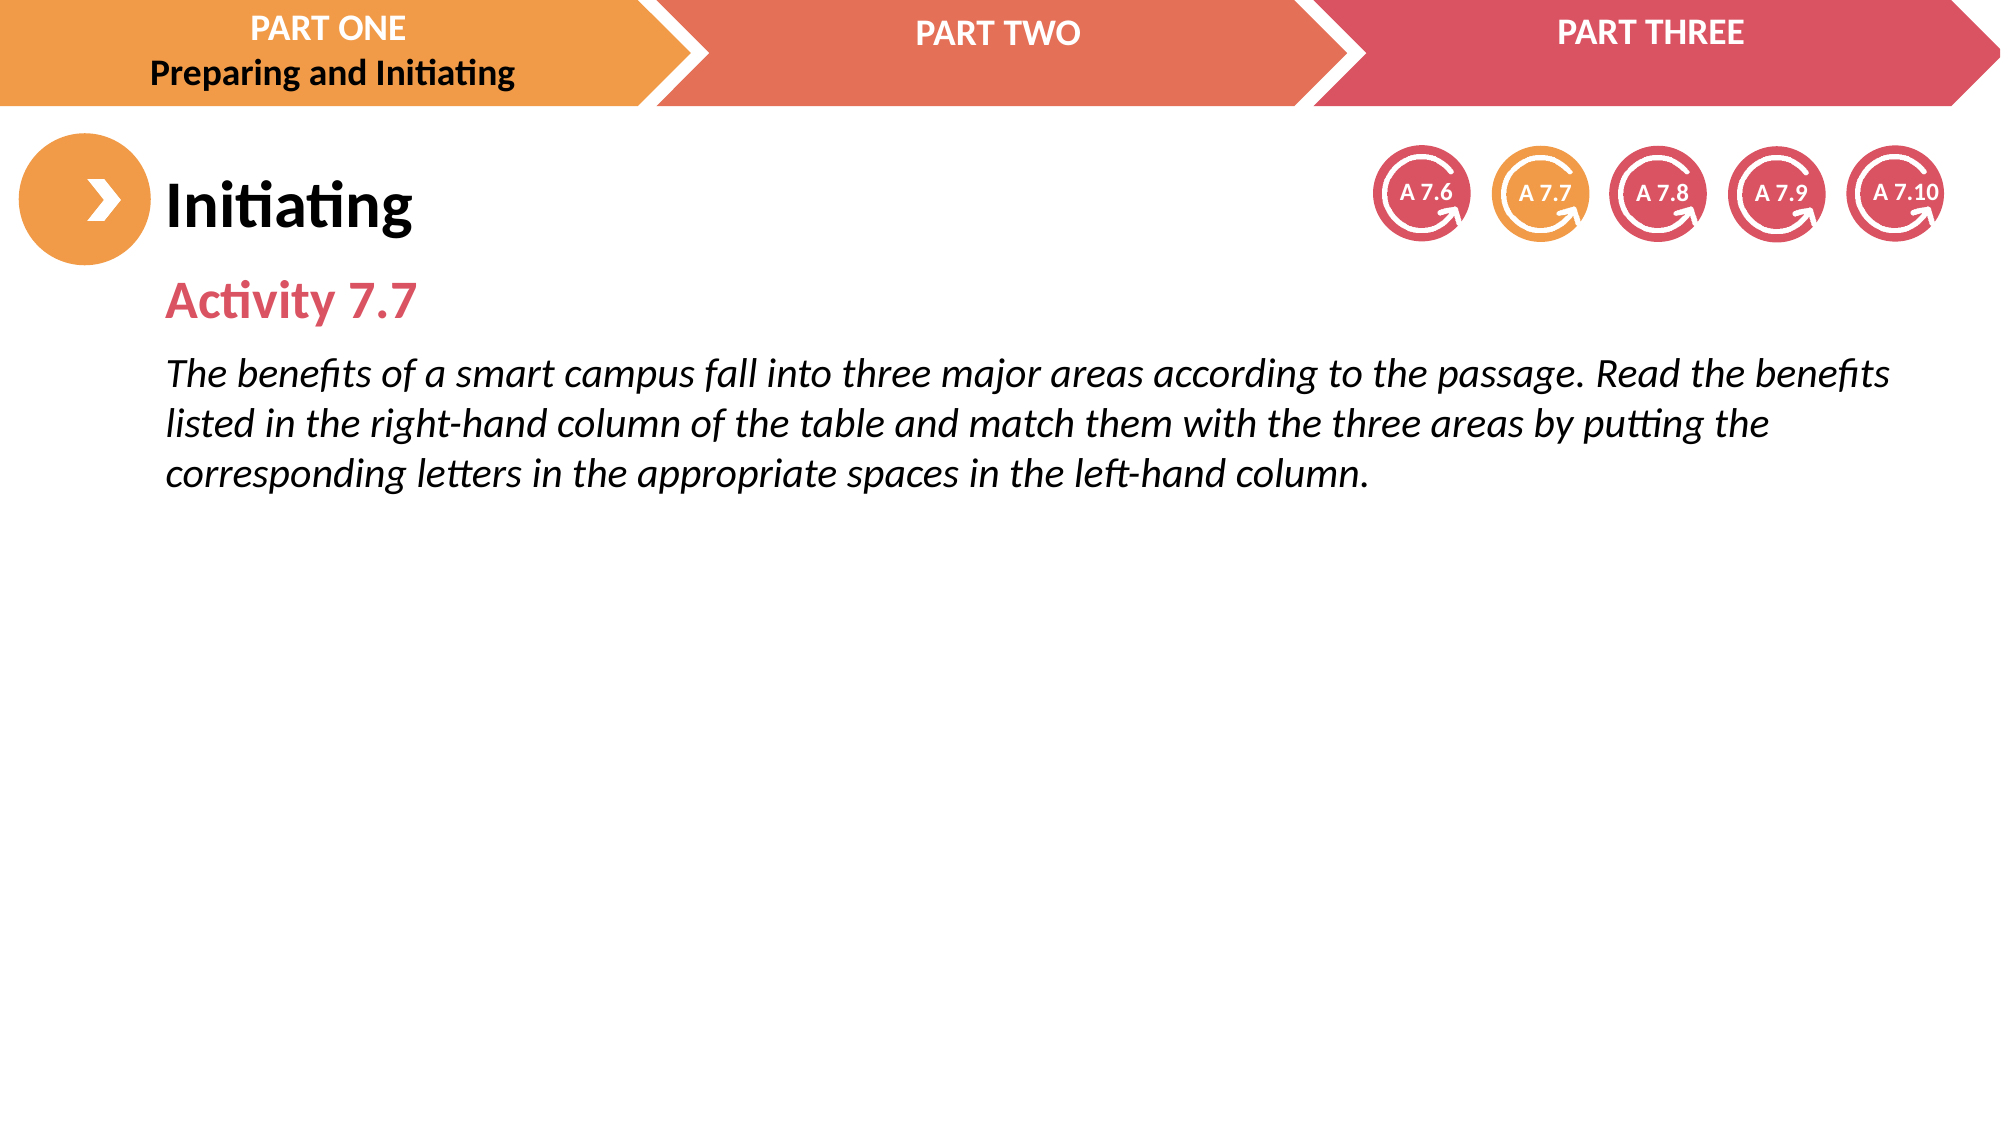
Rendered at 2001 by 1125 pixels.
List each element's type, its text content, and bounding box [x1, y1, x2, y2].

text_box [1727, 146, 1860, 243]
text_box The benefits of a smart campus fall into three major areas according to the passage. Read the benefits listed in the right-hand column of the table and match them with the three areas by putting the corresponding letters in the appropriate spaces in the left-hand column. [150, 338, 1922, 503]
text_box Activity 7.7 [150, 257, 1938, 338]
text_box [1609, 145, 1741, 242]
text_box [1491, 145, 1609, 242]
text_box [1372, 145, 1491, 242]
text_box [1846, 145, 1978, 242]
